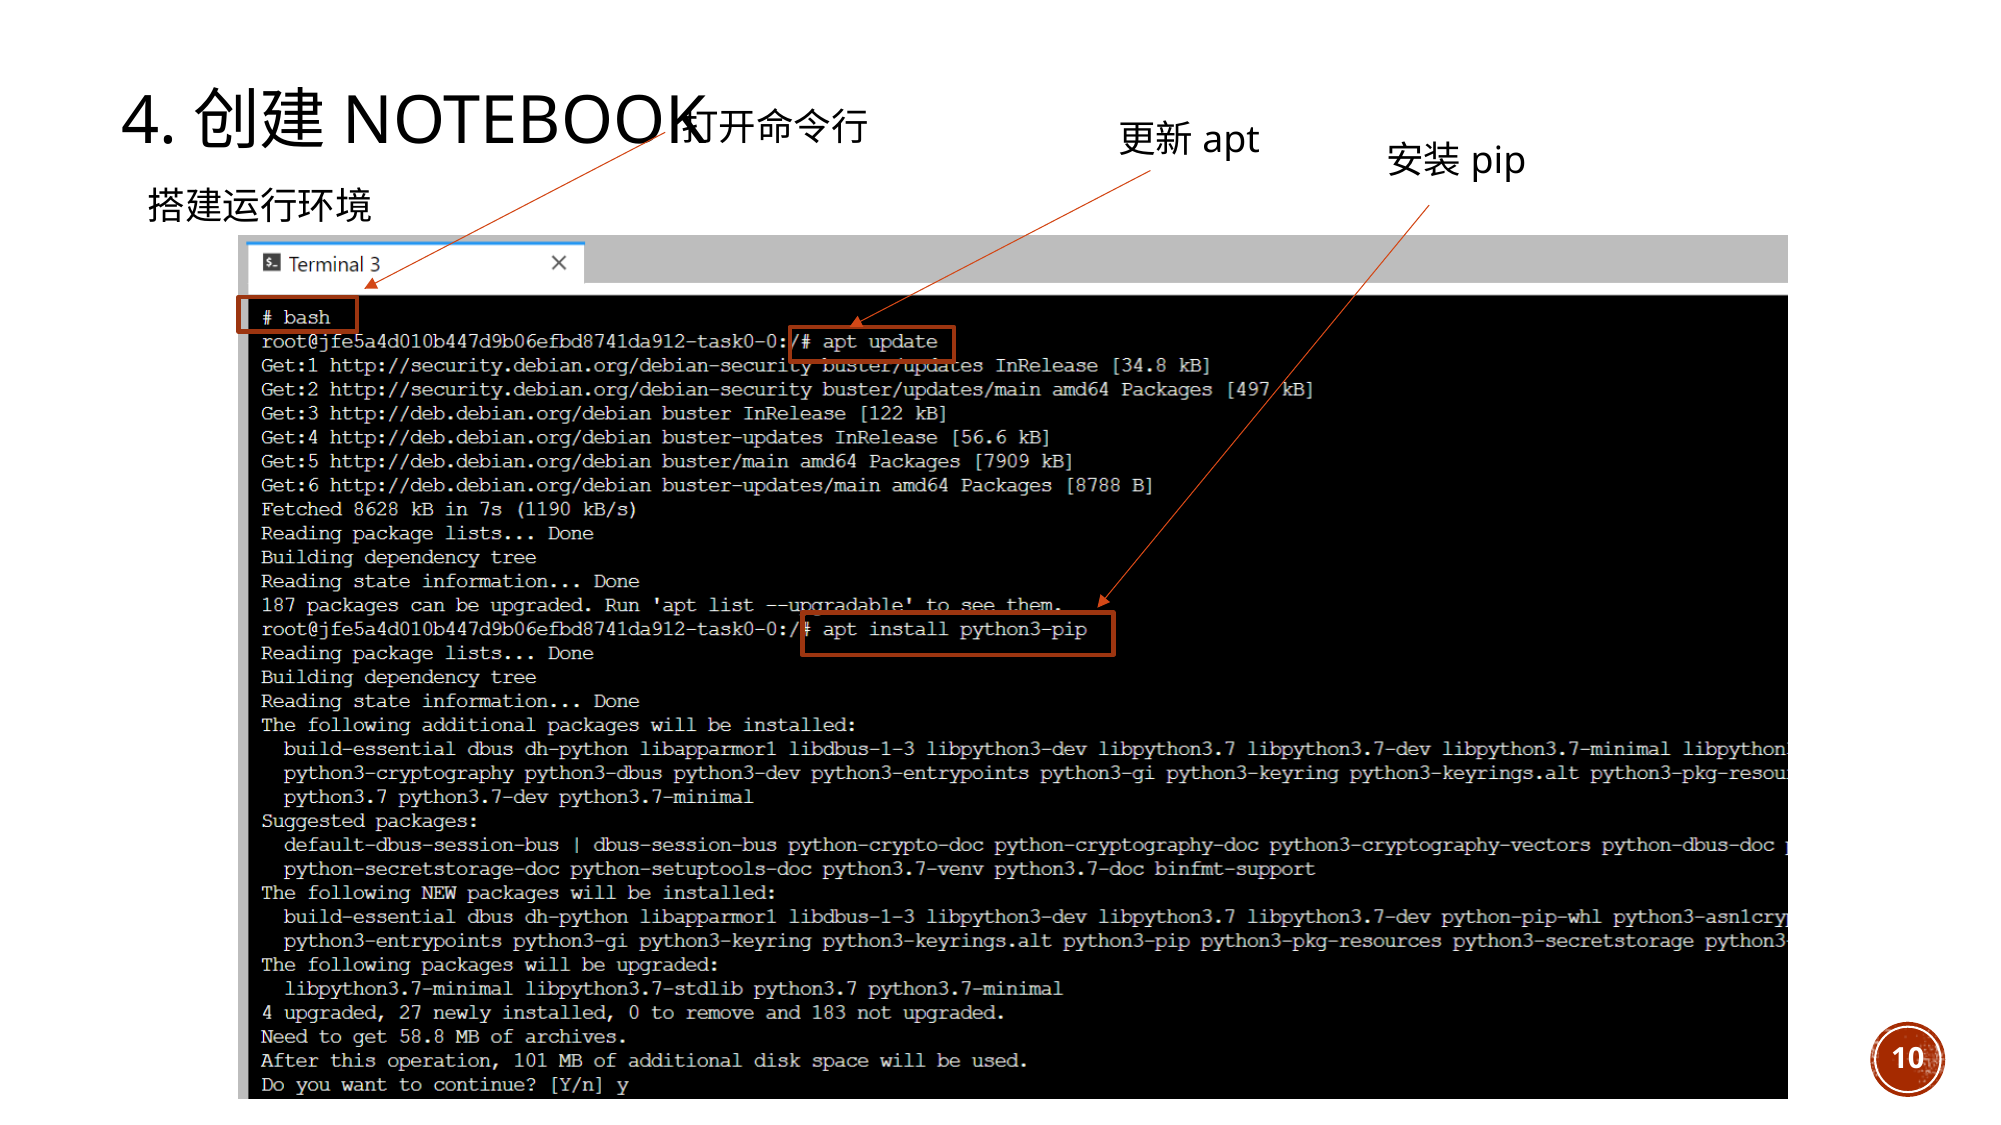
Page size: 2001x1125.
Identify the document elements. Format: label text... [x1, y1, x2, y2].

text_box 更新apt [1103, 107, 1275, 168]
text_box 打开命令行 [666, 95, 884, 155]
title 4.创建notebook [105, 87, 1000, 157]
slide_number 10 [1855, 1028, 1961, 1089]
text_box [852, 173, 1148, 325]
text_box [366, 134, 663, 287]
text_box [1098, 206, 1428, 606]
text_box 安装pip [1371, 128, 1541, 189]
text_box 搭建运行环境 [132, 174, 364, 235]
picture [238, 235, 1788, 1099]
